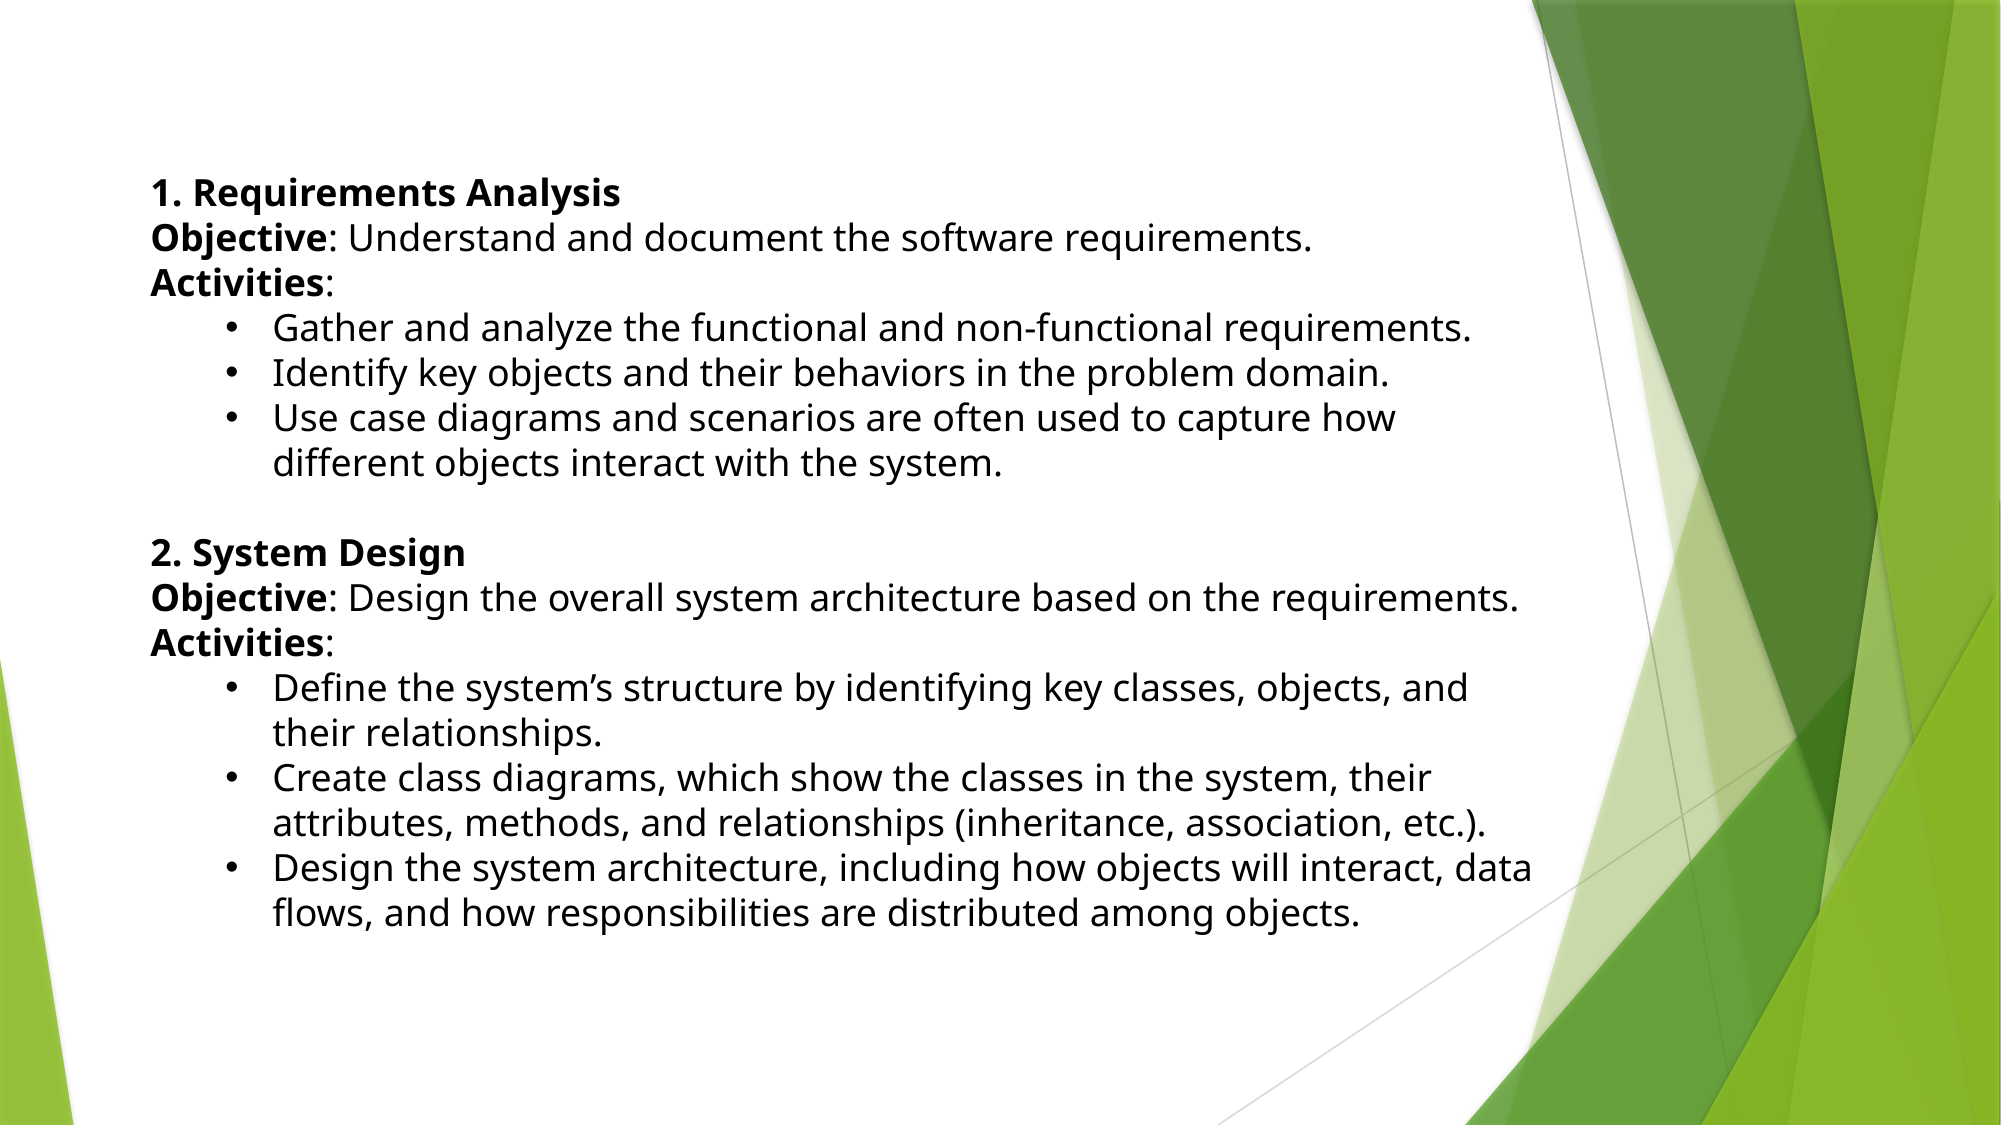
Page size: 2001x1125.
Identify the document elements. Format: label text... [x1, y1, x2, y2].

text_box 1. Requirements Analysis Objective: Understand and document the software requirements. Activities: Gather and analyze the functional and non-functional requirements. Identify key objects and their behaviors in the problem domain. Use case diagrams and scenarios are often used to capture how different objects interact with the system. 2. System Design Objective: Design the overall system architecture based on the requirements. Activities: Define the system’s structure by identifying key classes, objects, and their relationships. Create class diagrams, which show the classes in the system, their attributes, methods, and relationships (inheritance, association, etc.). Design the system architecture, including how objects will interact, data flows, and how responsibilities are distributed among objects. [135, 161, 1558, 942]
